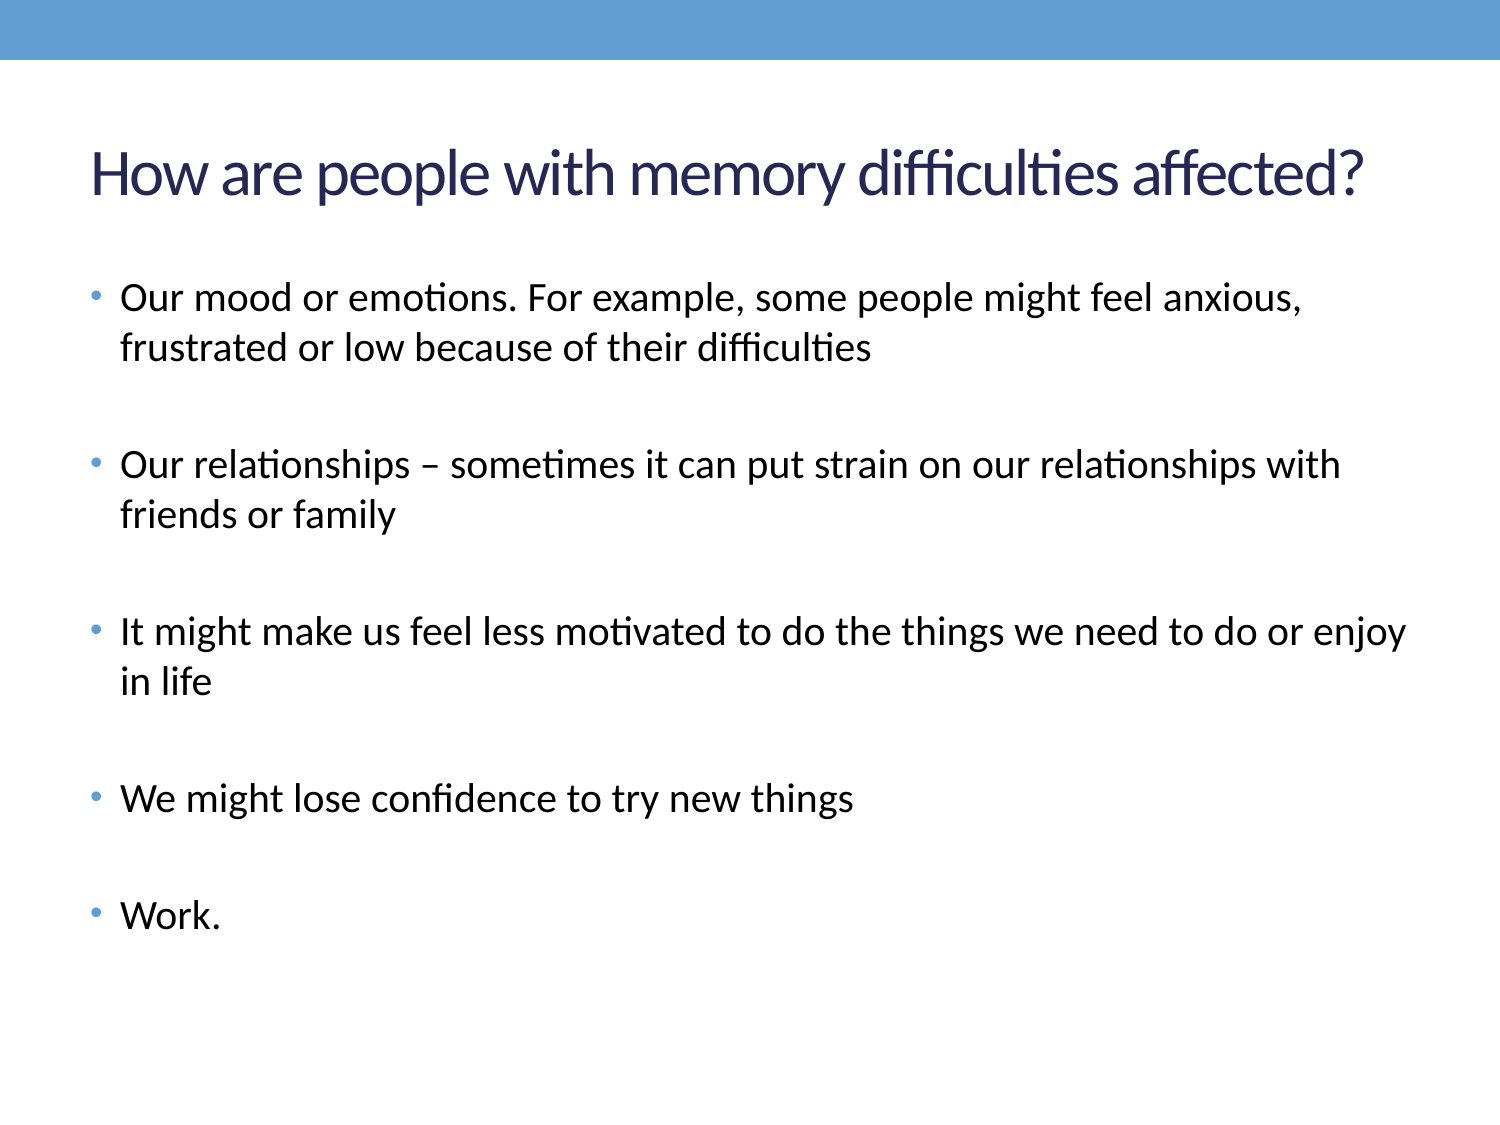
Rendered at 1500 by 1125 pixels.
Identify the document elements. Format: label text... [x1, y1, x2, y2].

list Our mood or emotions. For example, some people might feel anxious, frustrated or low because of their difficulties Our relationships – sometimes it can put strain on our relationships with friends or family It might make us feel less motivated to do the things we need to do or enjoy in life We might lose confidence to try new things Work. [75, 262, 1425, 1063]
title How are people with memory difficulties affected? [75, 87, 1425, 250]
